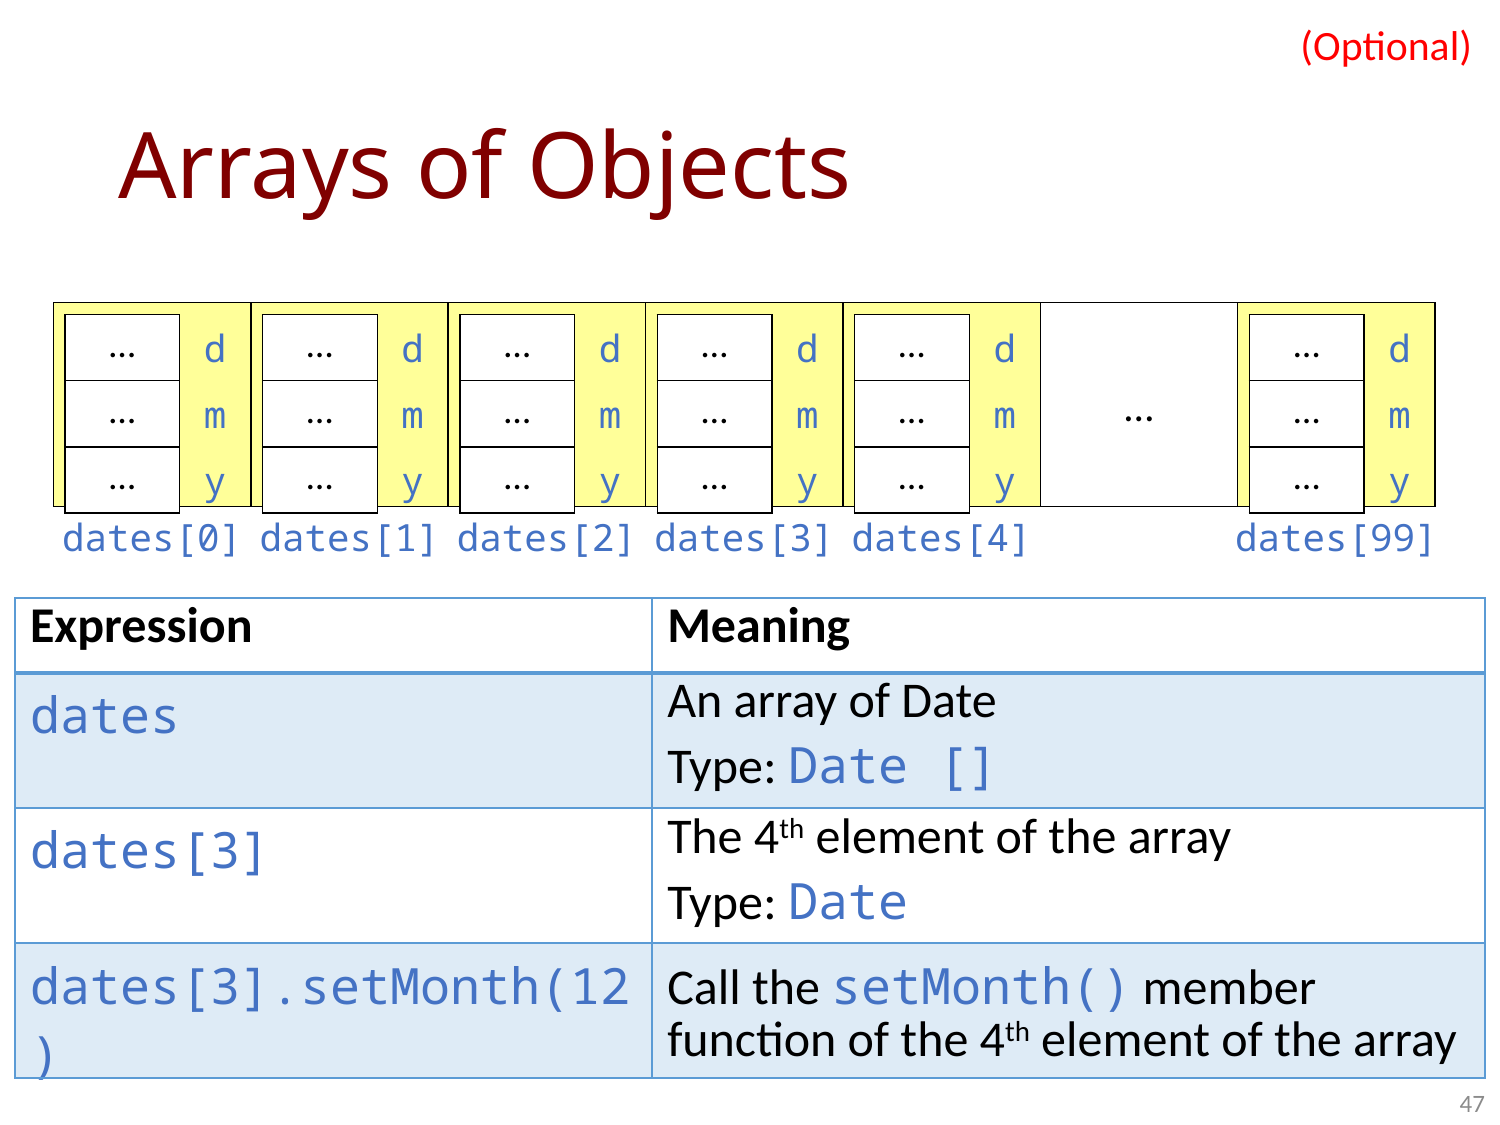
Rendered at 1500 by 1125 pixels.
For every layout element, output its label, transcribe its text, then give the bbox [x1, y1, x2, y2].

slide_number 47 [1162, 1065, 1500, 1125]
text_box [1237, 302, 1436, 506]
table_cell m [180, 381, 250, 447]
table_header d [773, 315, 842, 381]
table_cell dates[3].setMonth(12) [16, 944, 651, 1077]
table_cell y [773, 447, 843, 513]
table_header d [378, 315, 447, 381]
text_box [842, 302, 1039, 507]
table_header … [66, 315, 179, 380]
table_cell y [180, 447, 251, 513]
text_box dates[2] [456, 506, 637, 567]
table_header d [1365, 315, 1435, 381]
table_cell y [1365, 447, 1435, 506]
table_header Meaning [653, 599, 1484, 671]
table_cell m [378, 381, 447, 447]
table_header … [658, 315, 771, 380]
table_cell … [66, 448, 179, 506]
text_box (Optional) [1285, 11, 1488, 77]
table_cell The 4th element of the array Type: Date [653, 809, 1484, 942]
table_cell … [658, 381, 771, 446]
text_box dates[1] [259, 506, 440, 567]
table_cell m [970, 381, 1039, 447]
table_cell … [263, 381, 377, 446]
text_box dates[99] [1235, 506, 1438, 567]
table_header … [855, 315, 969, 380]
text_box dates[0] [62, 506, 243, 567]
table_cell … [461, 448, 574, 506]
table_cell … [658, 448, 771, 506]
table_header d [180, 315, 250, 381]
table_cell … [461, 381, 574, 446]
text_box [447, 302, 645, 507]
table_header d [970, 315, 1039, 381]
table_cell … [1250, 448, 1363, 506]
table_cell m [575, 381, 645, 447]
text_box [645, 302, 842, 507]
table_cell m [773, 381, 842, 447]
table_cell y [378, 447, 448, 513]
title Arrays of Objects [103, 59, 1397, 278]
table_header … [461, 315, 574, 380]
table_cell Call the setMonth() member function of the 4th element of the array [653, 944, 1484, 1077]
table_cell y [575, 447, 646, 513]
table_cell … [855, 381, 969, 446]
table_cell … [66, 381, 179, 446]
table_header d [575, 315, 645, 381]
table_cell dates[3] [16, 809, 651, 942]
table_cell y [970, 447, 1040, 513]
table_cell dates [16, 675, 651, 807]
text_box [52, 302, 250, 507]
text_box dates[4] [851, 506, 1032, 567]
table_cell An array of Date Type: Date [] [653, 675, 1484, 807]
text_box dates[3] [654, 506, 835, 567]
text_box [250, 302, 447, 507]
table_header Expression [16, 599, 651, 671]
table_cell … [263, 448, 377, 506]
table_cell m [1365, 381, 1435, 447]
table_cell … [1250, 381, 1363, 446]
table_header … [1250, 315, 1363, 380]
text_box … [1039, 302, 1237, 507]
table_header … [263, 315, 377, 380]
table_cell … [855, 448, 969, 506]
